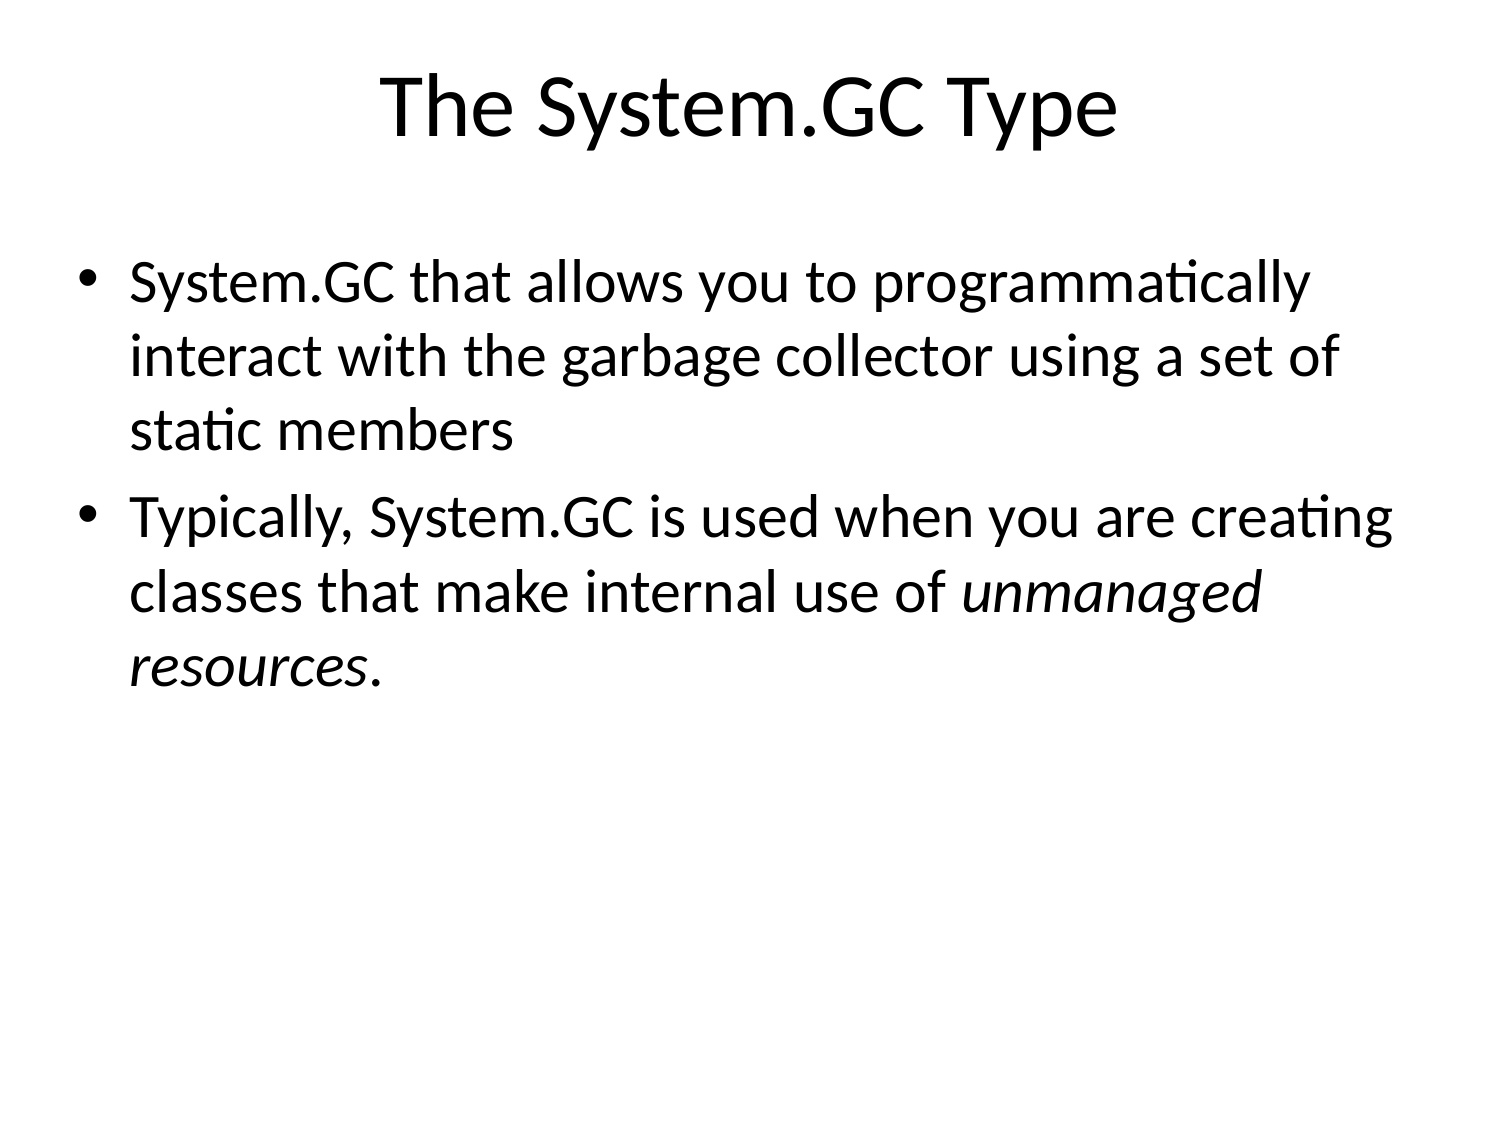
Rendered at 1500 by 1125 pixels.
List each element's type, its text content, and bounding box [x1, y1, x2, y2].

list System.GC that allows you to programmatically interact with the garbage collector using a set of static members Typically, System.GC is used when you are creating classes that make internal use of unmanaged resources. [62, 232, 1443, 709]
title The System.GC Type [62, 37, 1438, 162]
